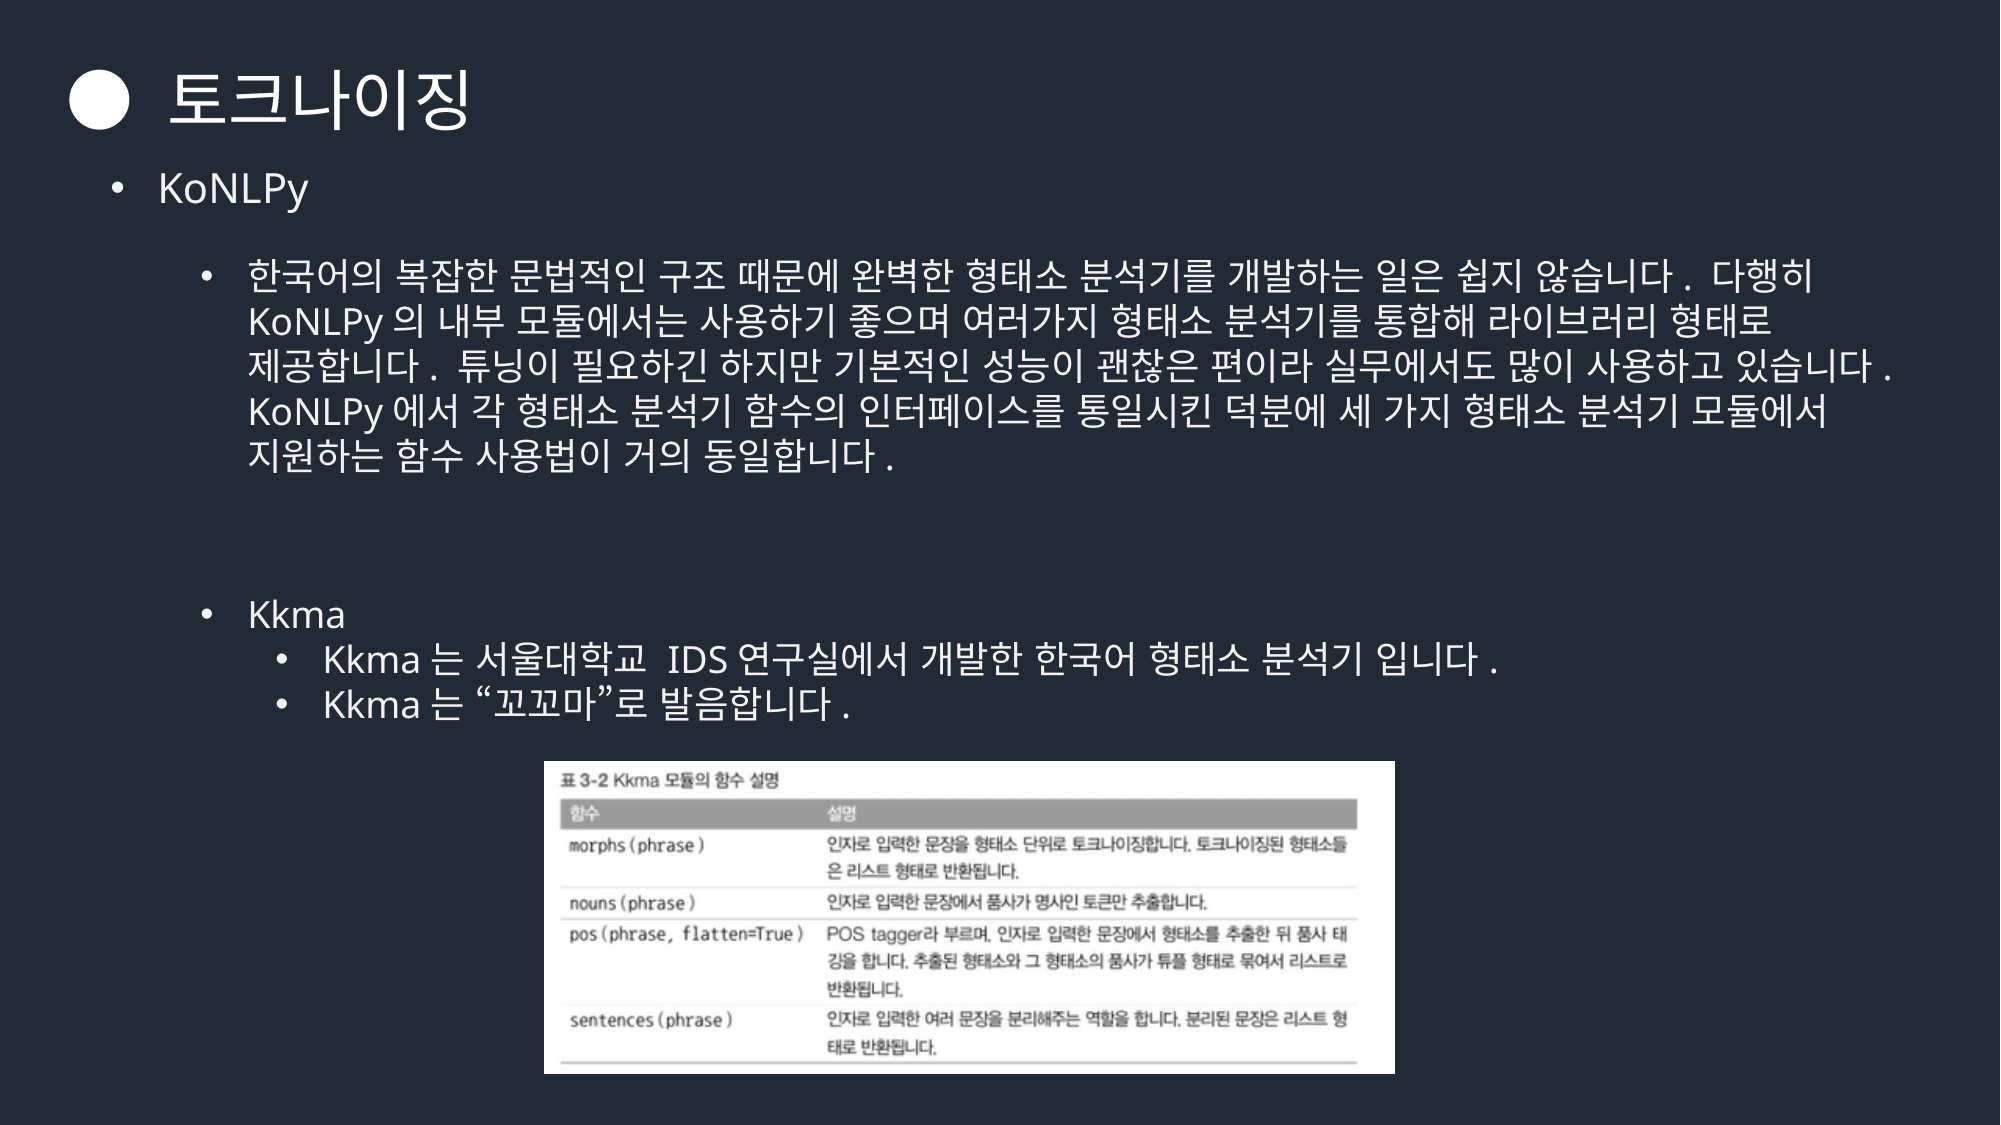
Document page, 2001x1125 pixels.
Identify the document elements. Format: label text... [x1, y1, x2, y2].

text_box ● 토크나이징 [51, 51, 830, 146]
text_box KoNLPy [95, 154, 1844, 220]
picture [544, 761, 1395, 1074]
text_box Kkma Kkma는 서울대학교 IDS연구실에서 개발한 한국어 형태소 분석기 입니다. Kkma는 “꼬꼬마”로 발음합니다. [185, 584, 1934, 734]
text_box 한국어의 복잡한 문법적인 구조 때문에 완벽한 형태소 분석기를 개발하는 일은 쉽지 않습니다. 다행히 KoNLPy의 내부 모듈에서는 사용하기 좋으며 여러가지 형태소 분석기를 통합해 라이브러리 형태로 제공합니다. 튜닝이 필요하긴 하지만 기본적인 성능이 괜찮은 편이라 실무에서도 많이 사용하고 있습니다. KoNLPy에서 각 형태소 분석기 함수의 인터페이스를 통일시킨 덕분에 세 가지 형태소 분석기 모듈에서 지원하는 함수 사용법이 거의 동일합니다. [185, 245, 1934, 486]
